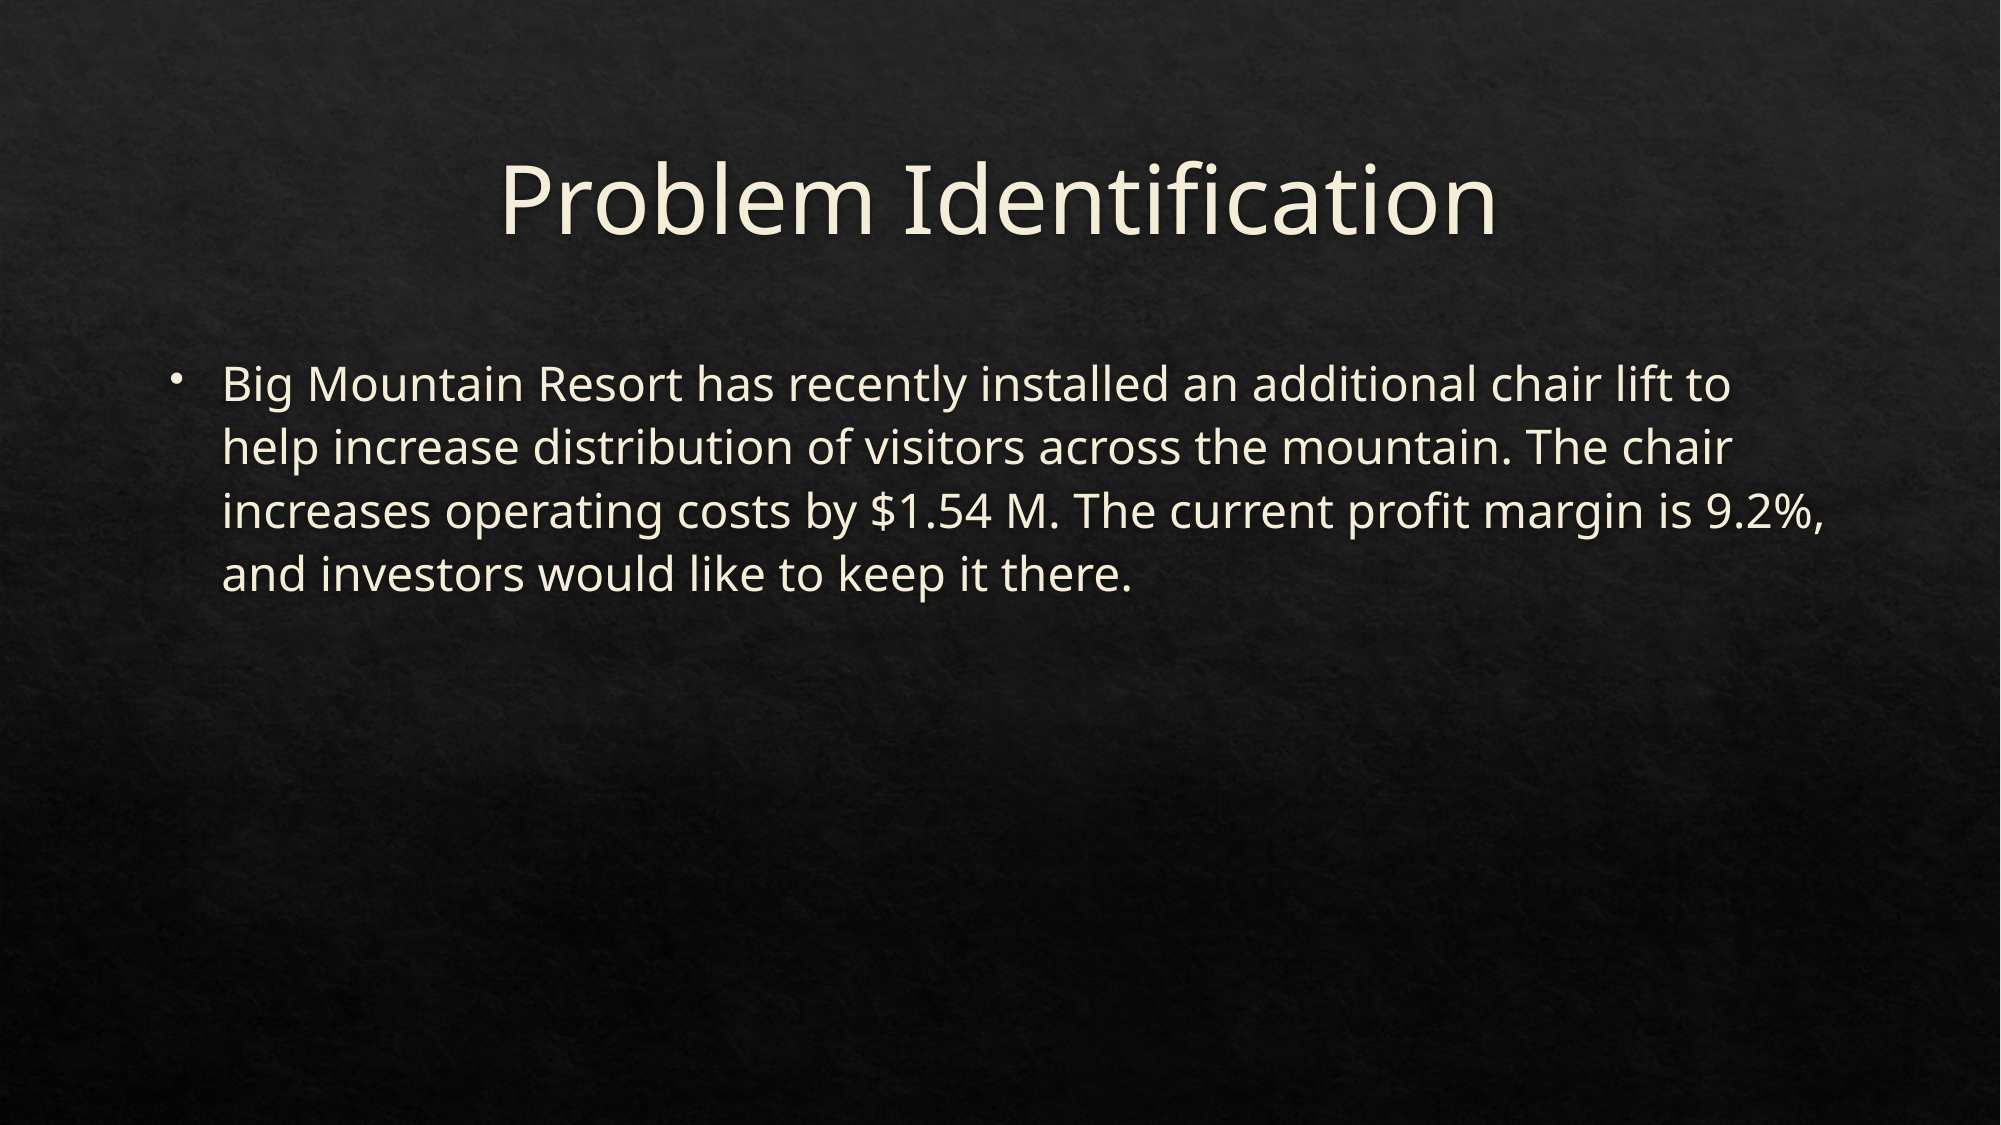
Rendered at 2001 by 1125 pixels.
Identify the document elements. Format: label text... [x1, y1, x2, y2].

title Problem Identification [149, 99, 1849, 307]
list Big Mountain Resort has recently installed an additional chair lift to help increase distribution of visitors across the mountain. The chair increases operating costs by $1.54 M. The current profit margin is 9.2%, and investors would like to keep it there. [149, 340, 1849, 950]
